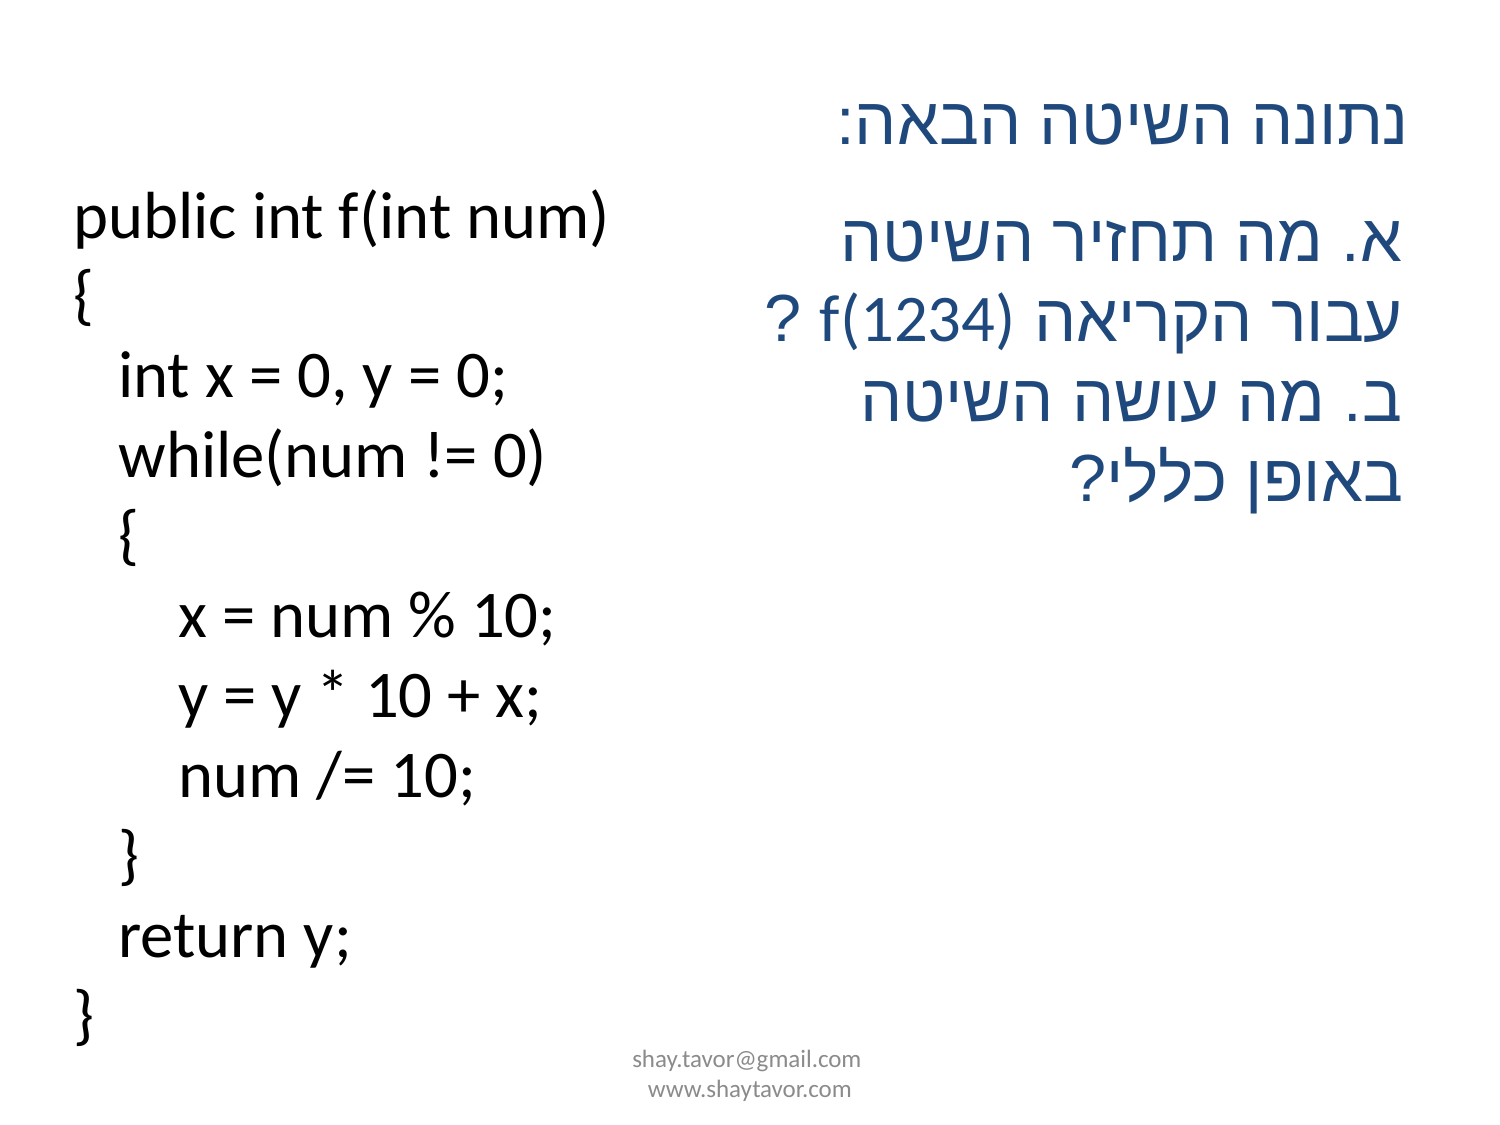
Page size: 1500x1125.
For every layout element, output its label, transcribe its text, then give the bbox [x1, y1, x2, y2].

list נתונה השיטה הבאה: [75, 70, 1425, 188]
text_box א. מה תחזיר השיטה עבור הקריאה f(1234) ? ב. מה עושה השיטה באופן כללי? [726, 187, 1418, 522]
text_box public int f(int num) { int x = 0, y = 0; while(num != 0) { x = num % 10; y = y * 10 + x; num /= 10; } return y; } [58, 163, 727, 1059]
footer shay.tavor@gmail.com www.shaytavor.com [512, 1042, 988, 1103]
